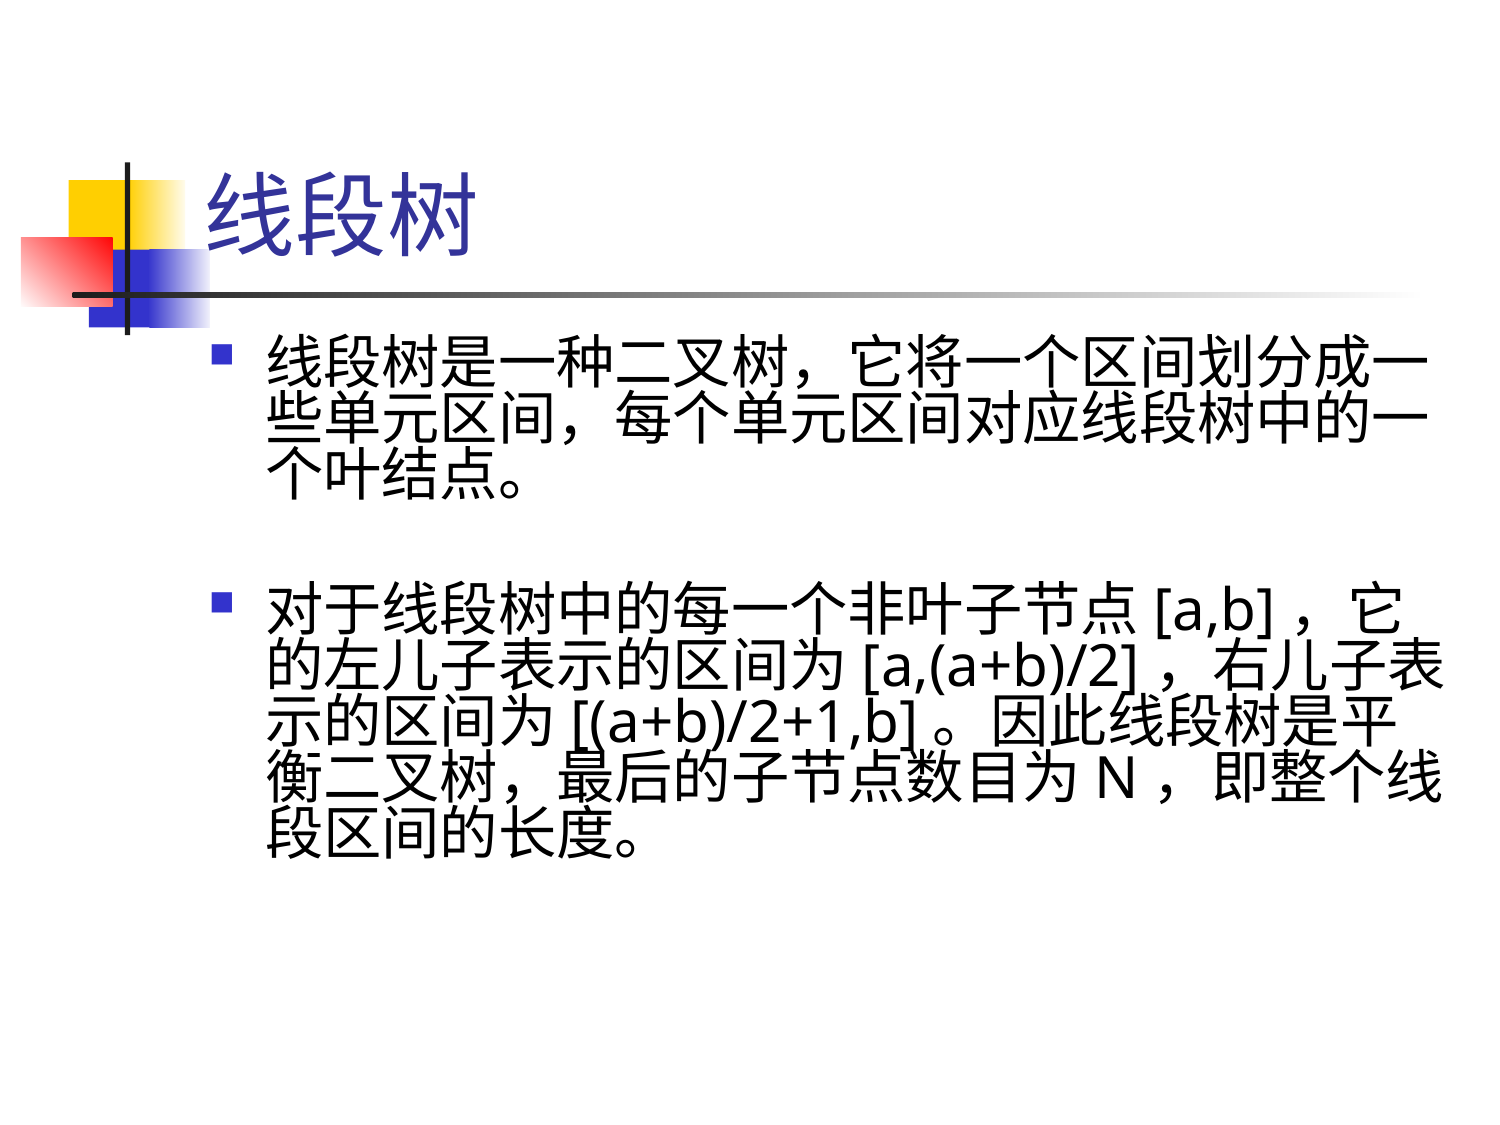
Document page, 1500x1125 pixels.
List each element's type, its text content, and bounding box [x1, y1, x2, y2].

title 线段树 [188, 34, 1468, 276]
list 线段树是一种二叉树，它将一个区间划分成一些单元区间，每个单元区间对应线段树中的一个叶结点。 对于线段树中的每一个非叶子节点[a,b]，它的左儿子表示的区间为[a,(a+b)/2]，右儿子表示的区间为[(a+b)/2+1,b]。因此线段树是平衡二叉树，最后的子节点数目为N，即整个线段区间的长度。 [193, 330, 1470, 1007]
